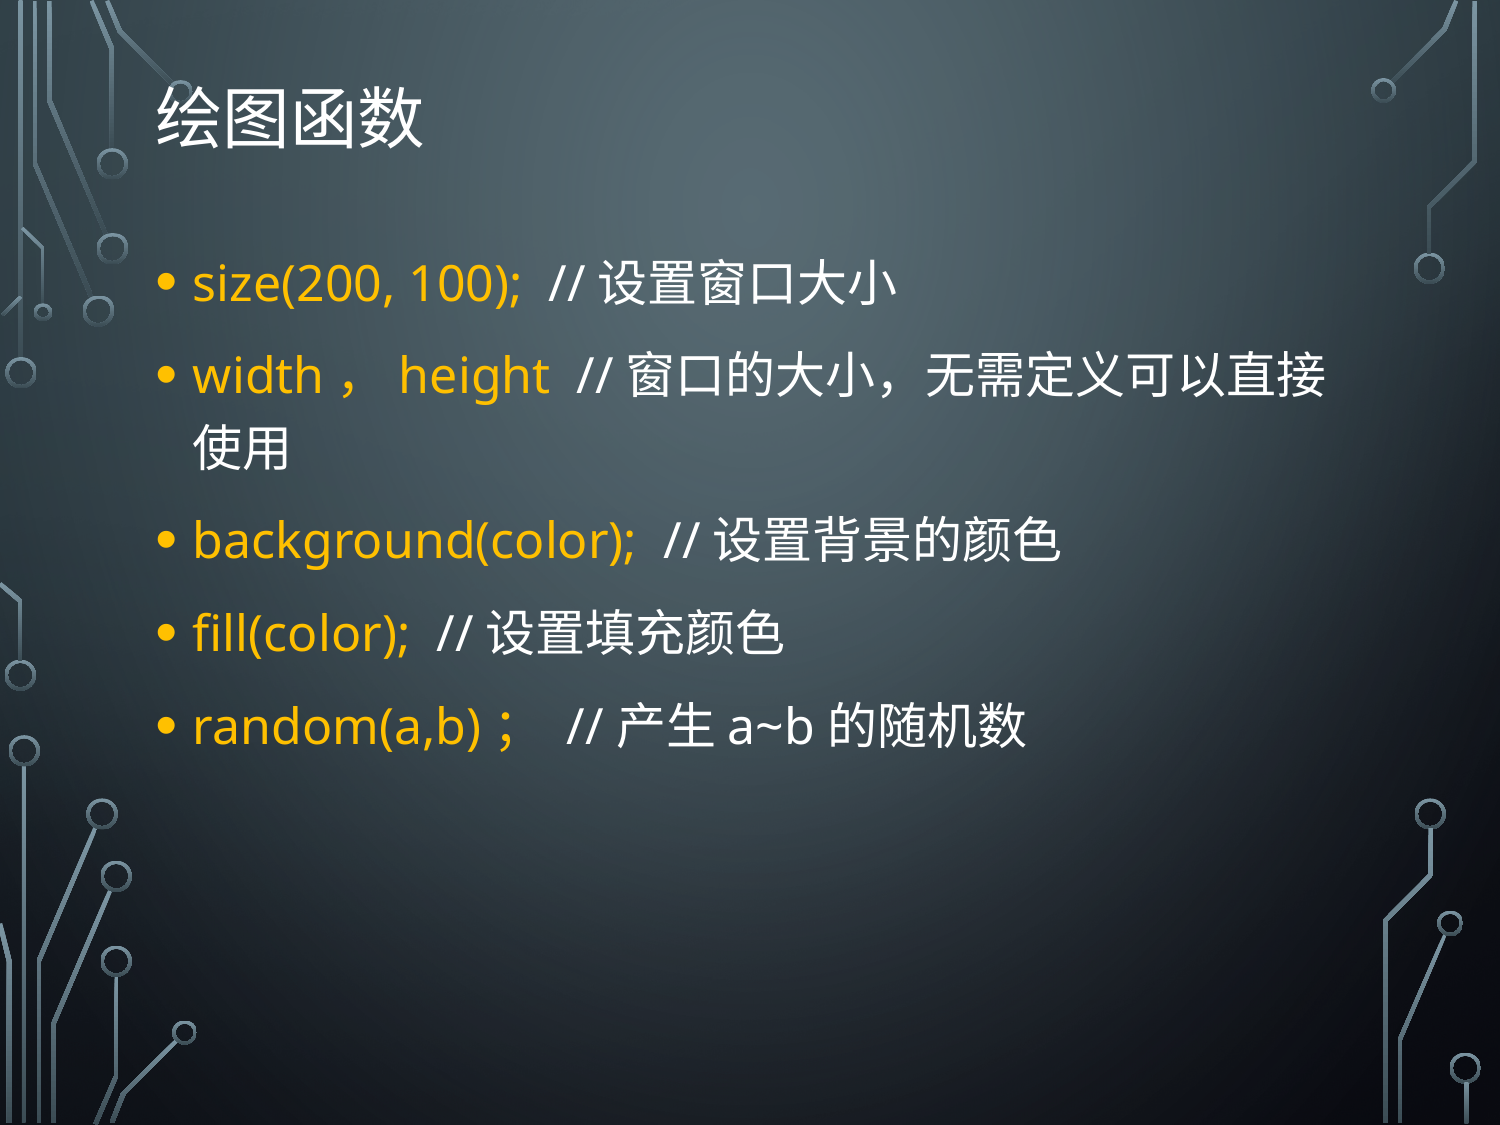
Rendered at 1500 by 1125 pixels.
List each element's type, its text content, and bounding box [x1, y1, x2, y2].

list size(200, 100); //设置窗口大小 width，height //窗口的大小，无需定义可以直接使用 background(color); //设置背景的颜色 fill(color); //设置填充颜色 random(a,b)； //产生a~b的随机数 [140, 231, 1384, 709]
title 绘图函数 [140, 77, 1360, 166]
